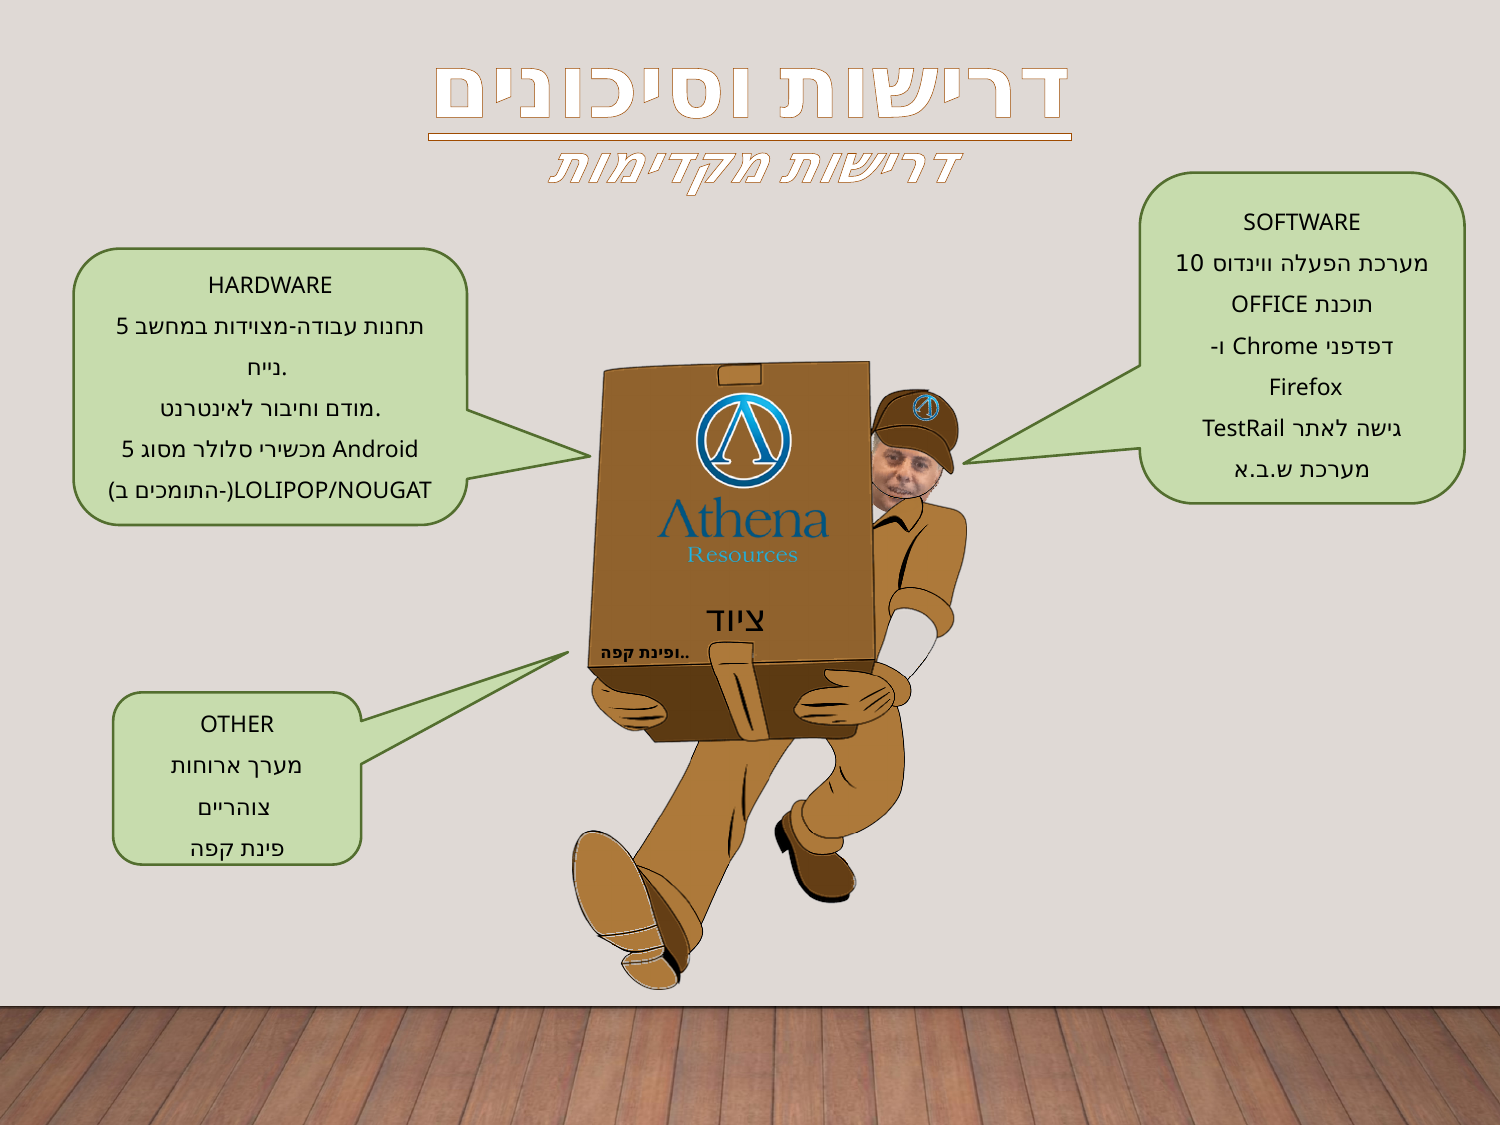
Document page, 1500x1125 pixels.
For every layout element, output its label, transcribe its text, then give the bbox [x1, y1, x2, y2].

picture [0, 1006, 1500, 1125]
text_box OTHER מערך ארוחות צוהריים פינת קפה [111, 650, 570, 866]
text_box SOFTWARE מערכת הפעלה ווינדוס 10 תוכנת OFFICE דפדפני Chrome ו- Firefox גישה לאתר TestRail מערכת ש.ב.א [967, 171, 1466, 505]
title דרישות וסיכונים דרישות מקדימות [237, 31, 1263, 204]
text_box HARDWARE 5 תחנות עבודה-מצוידות במחשב נייח. מודם וחיבור לאינטרנט. 5 מכשירי סלולר מסוג Android (התומכים ב-)LOLIPOP/NOUGAT [72, 247, 572, 527]
picture [572, 361, 967, 990]
